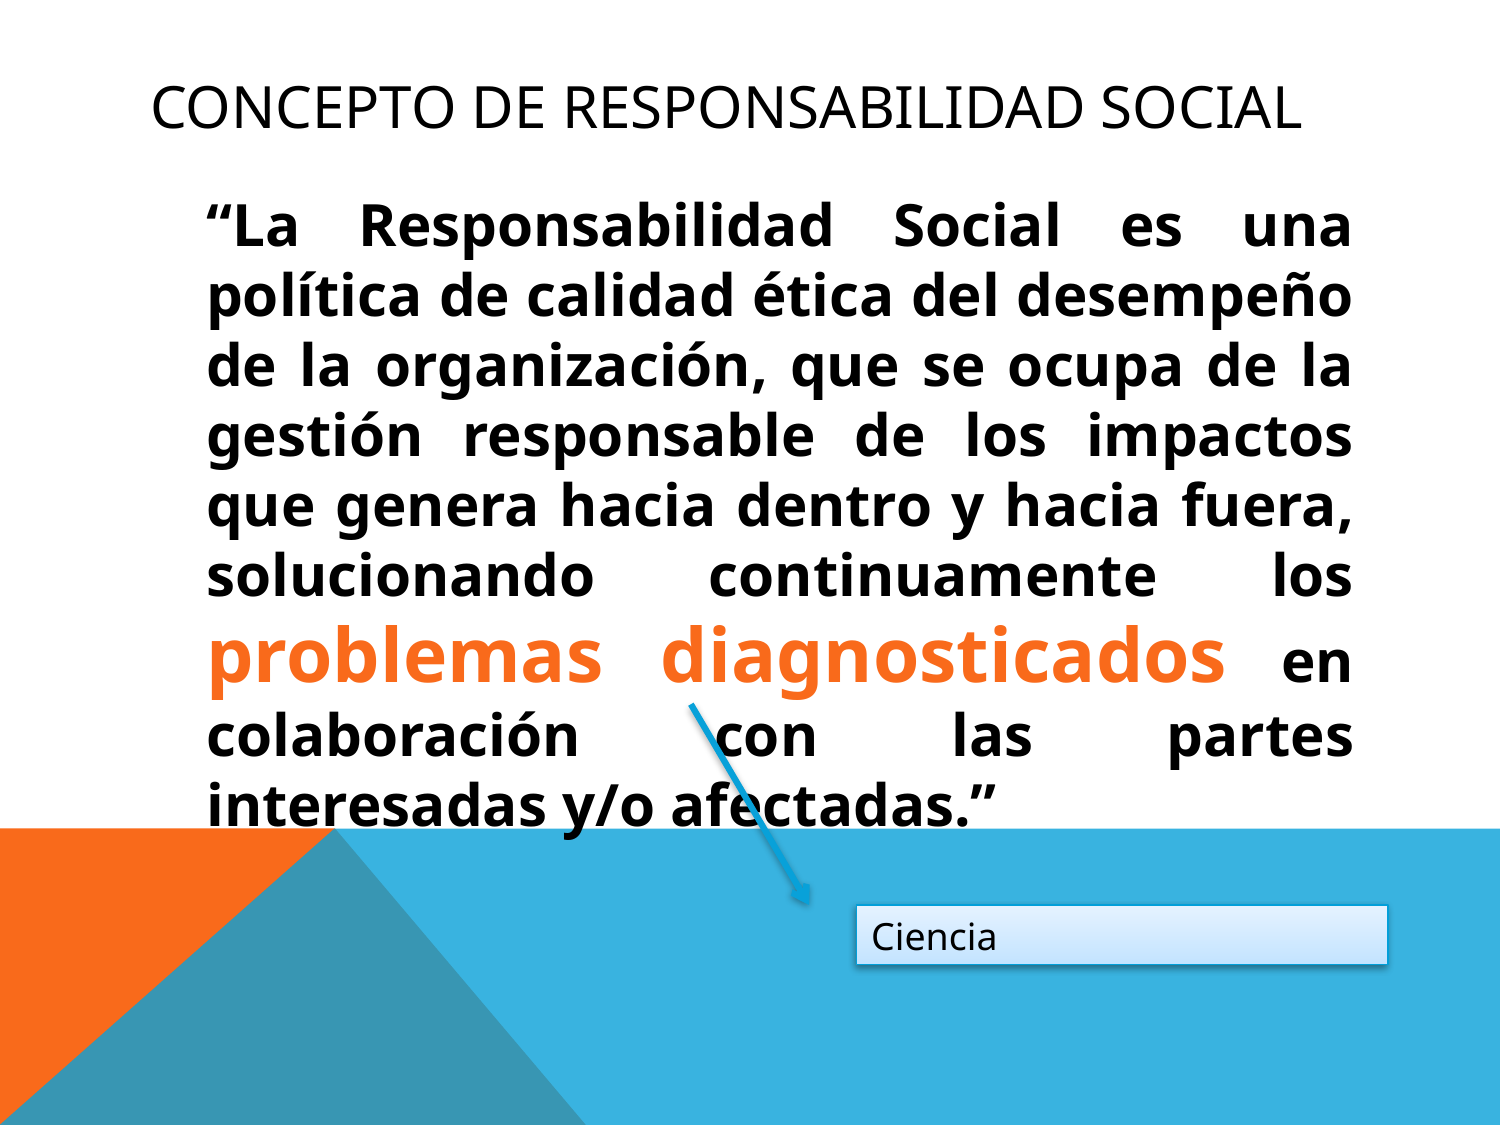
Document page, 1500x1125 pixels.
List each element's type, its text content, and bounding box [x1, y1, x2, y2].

list “La Responsabilidad Social es una política de calidad ética del desempeño de la organización, que se ocupa de la gestión responsable de los impactos que genera hacia dentro y hacia fuera, solucionando continuamente los problemas diagnosticados en colaboración con las partes interesadas y/o afectadas.” [135, 180, 1369, 768]
text_box Ciencia [856, 904, 1389, 965]
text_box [690, 703, 810, 906]
title Concepto de responsabilidad social [135, 60, 1369, 150]
